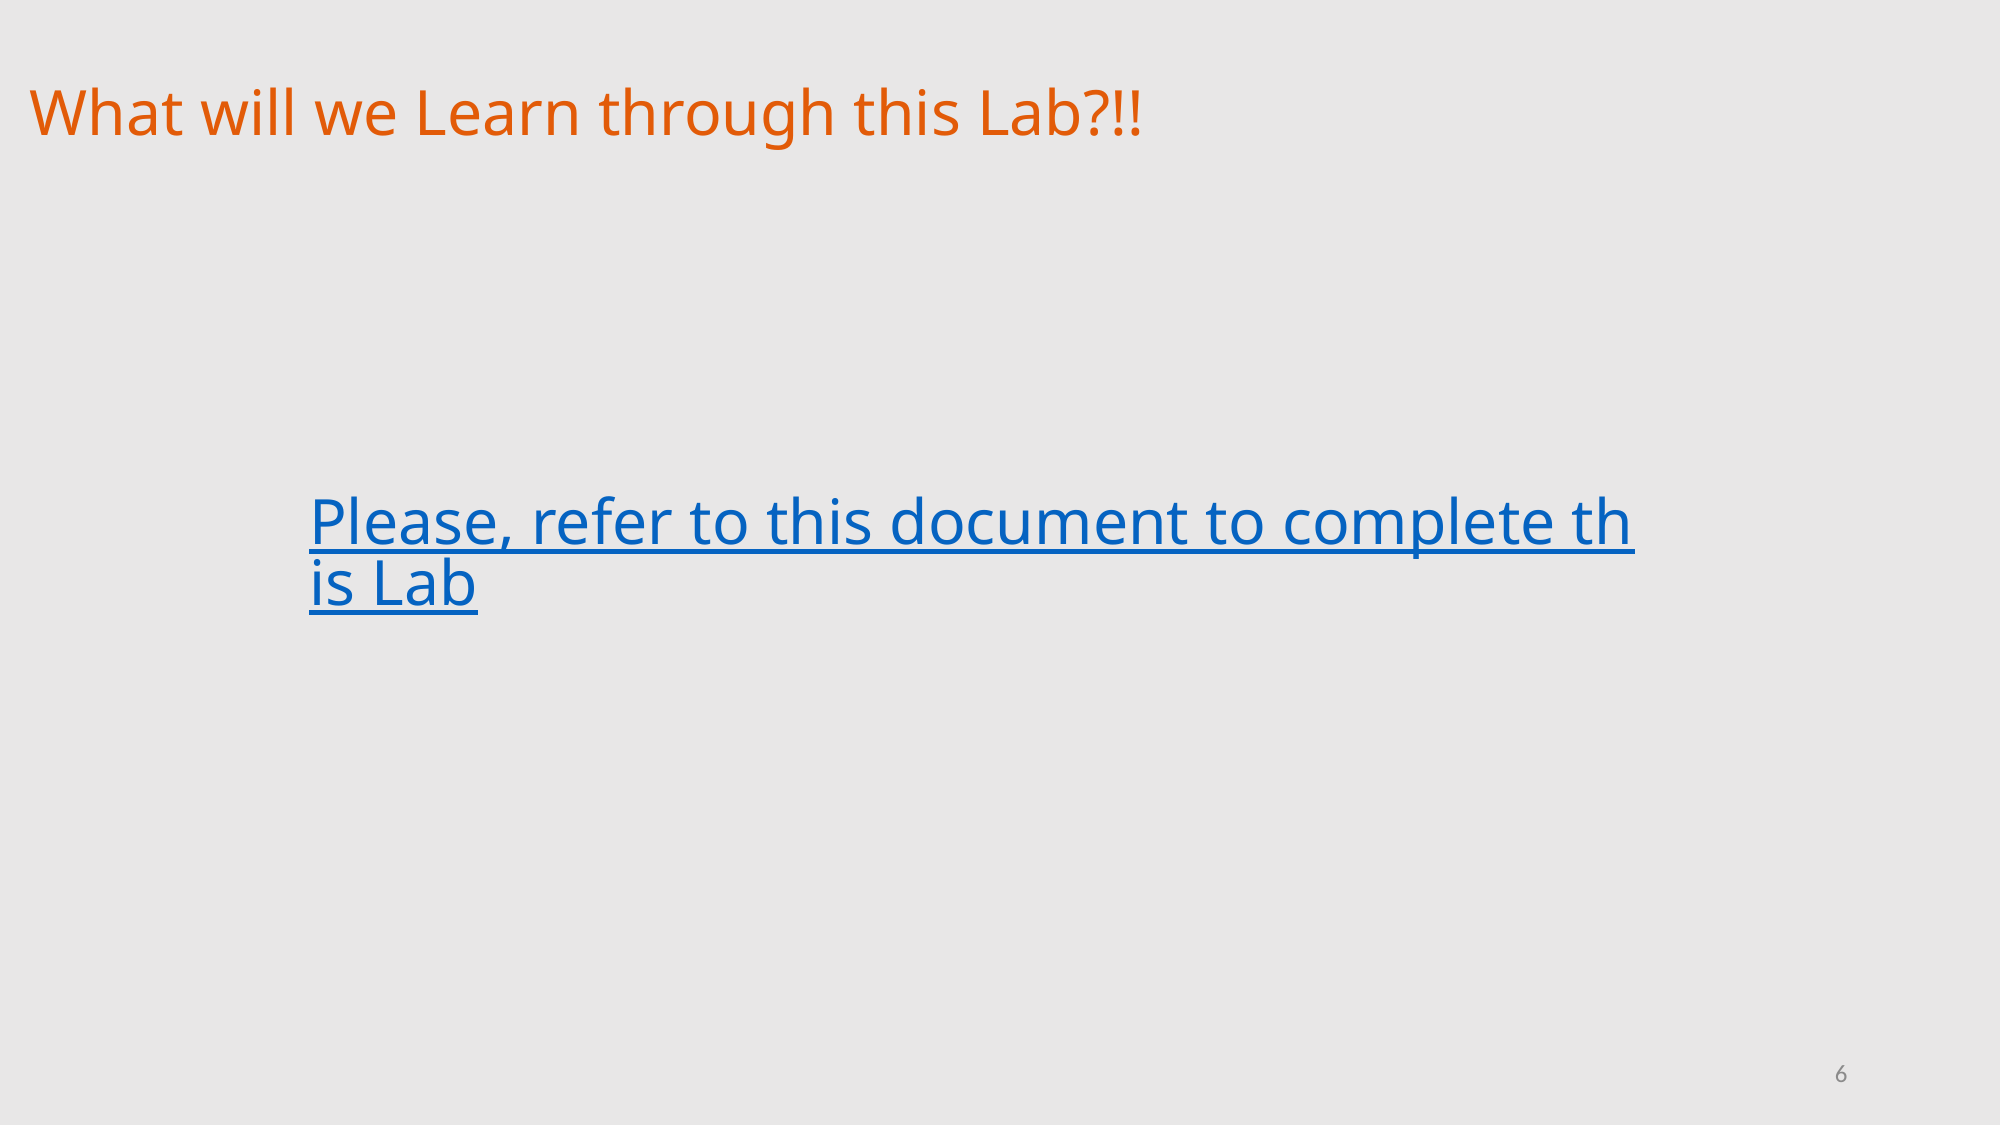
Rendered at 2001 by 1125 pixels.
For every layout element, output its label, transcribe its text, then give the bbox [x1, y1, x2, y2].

text_box What will we Learn through this Lab?!! [14, 57, 1198, 174]
slide_number 6 [1412, 1042, 1863, 1103]
text_box Please, refer to this document to complete this Lab [294, 463, 1652, 580]
